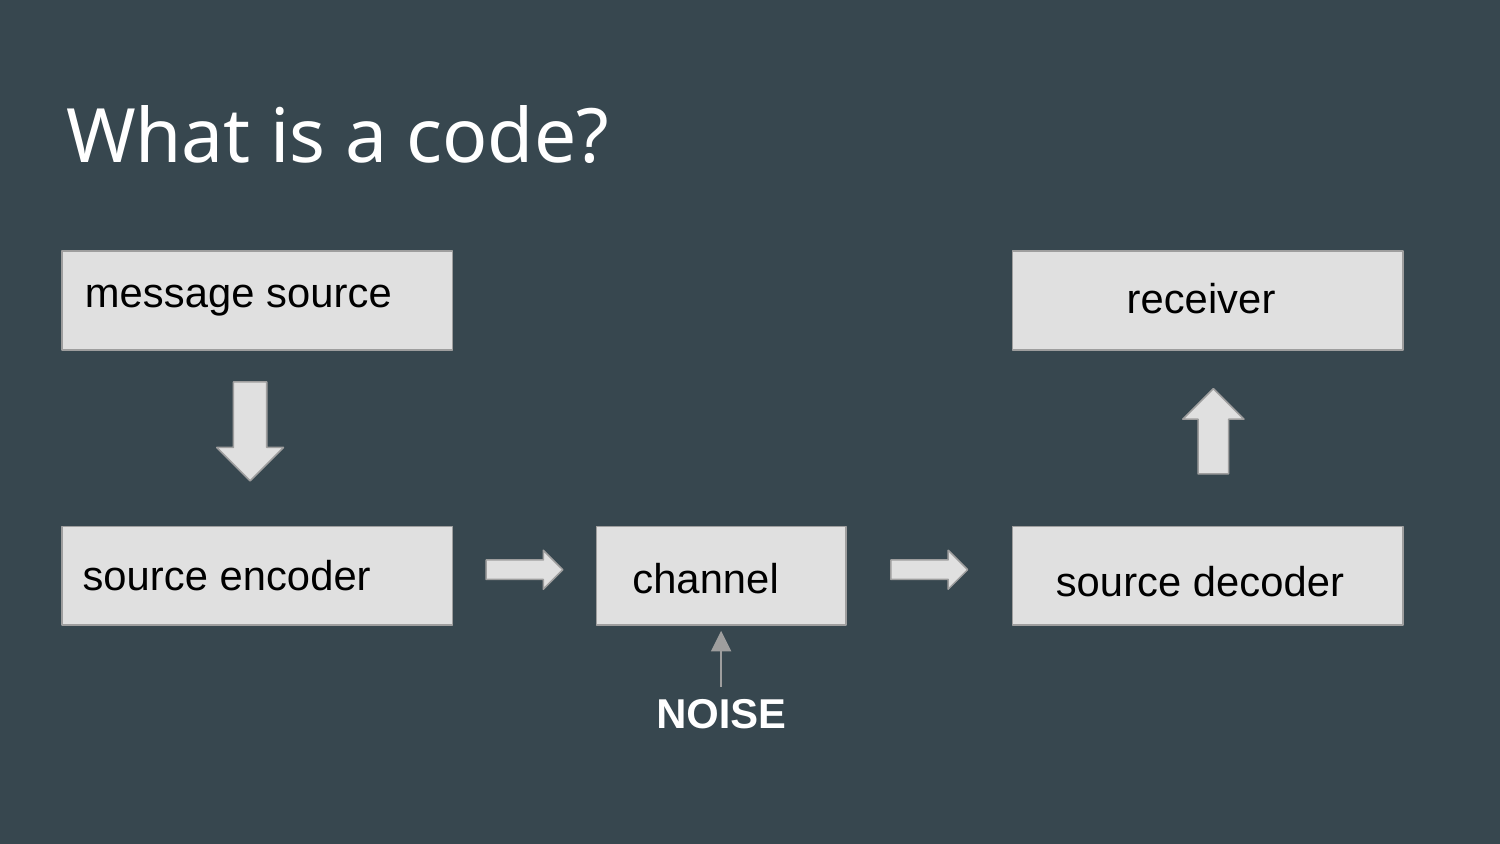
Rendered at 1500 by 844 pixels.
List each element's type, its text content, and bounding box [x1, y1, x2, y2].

text_box receiver [1111, 256, 1367, 317]
text_box [1012, 251, 1403, 351]
text_box [890, 550, 968, 590]
text_box NOISE [611, 671, 831, 732]
text_box [486, 550, 563, 590]
text_box [1182, 388, 1244, 474]
text_box [1012, 526, 1403, 626]
text_box message source [69, 251, 592, 375]
text_box [62, 526, 453, 626]
text_box source encoder [67, 534, 442, 606]
text_box [216, 381, 284, 481]
text_box [62, 251, 69, 351]
text_box [596, 526, 846, 626]
title What is a code? [51, 72, 1449, 167]
text_box channel [617, 536, 837, 603]
text_box source decoder [1040, 539, 1467, 600]
